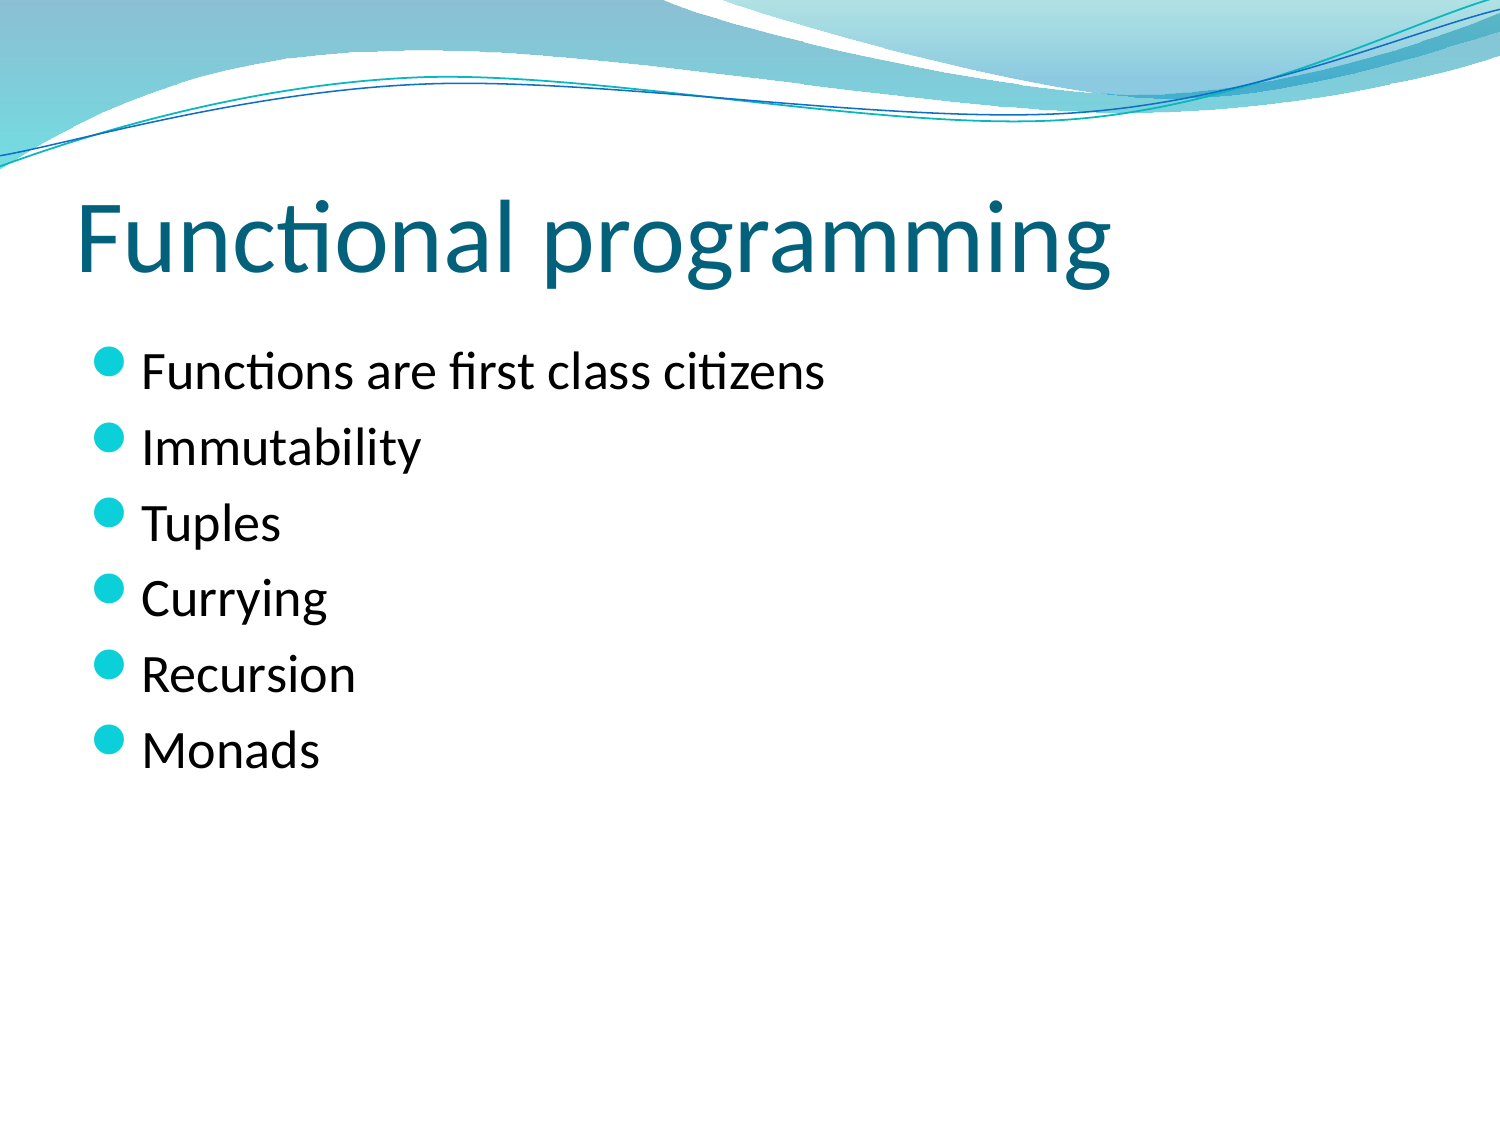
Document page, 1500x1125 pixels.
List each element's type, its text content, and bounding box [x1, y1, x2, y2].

title Functional programming [75, 105, 1425, 293]
list Functions are first class citizens Immutability Tuples Currying Recursion Monads [75, 328, 1425, 1038]
